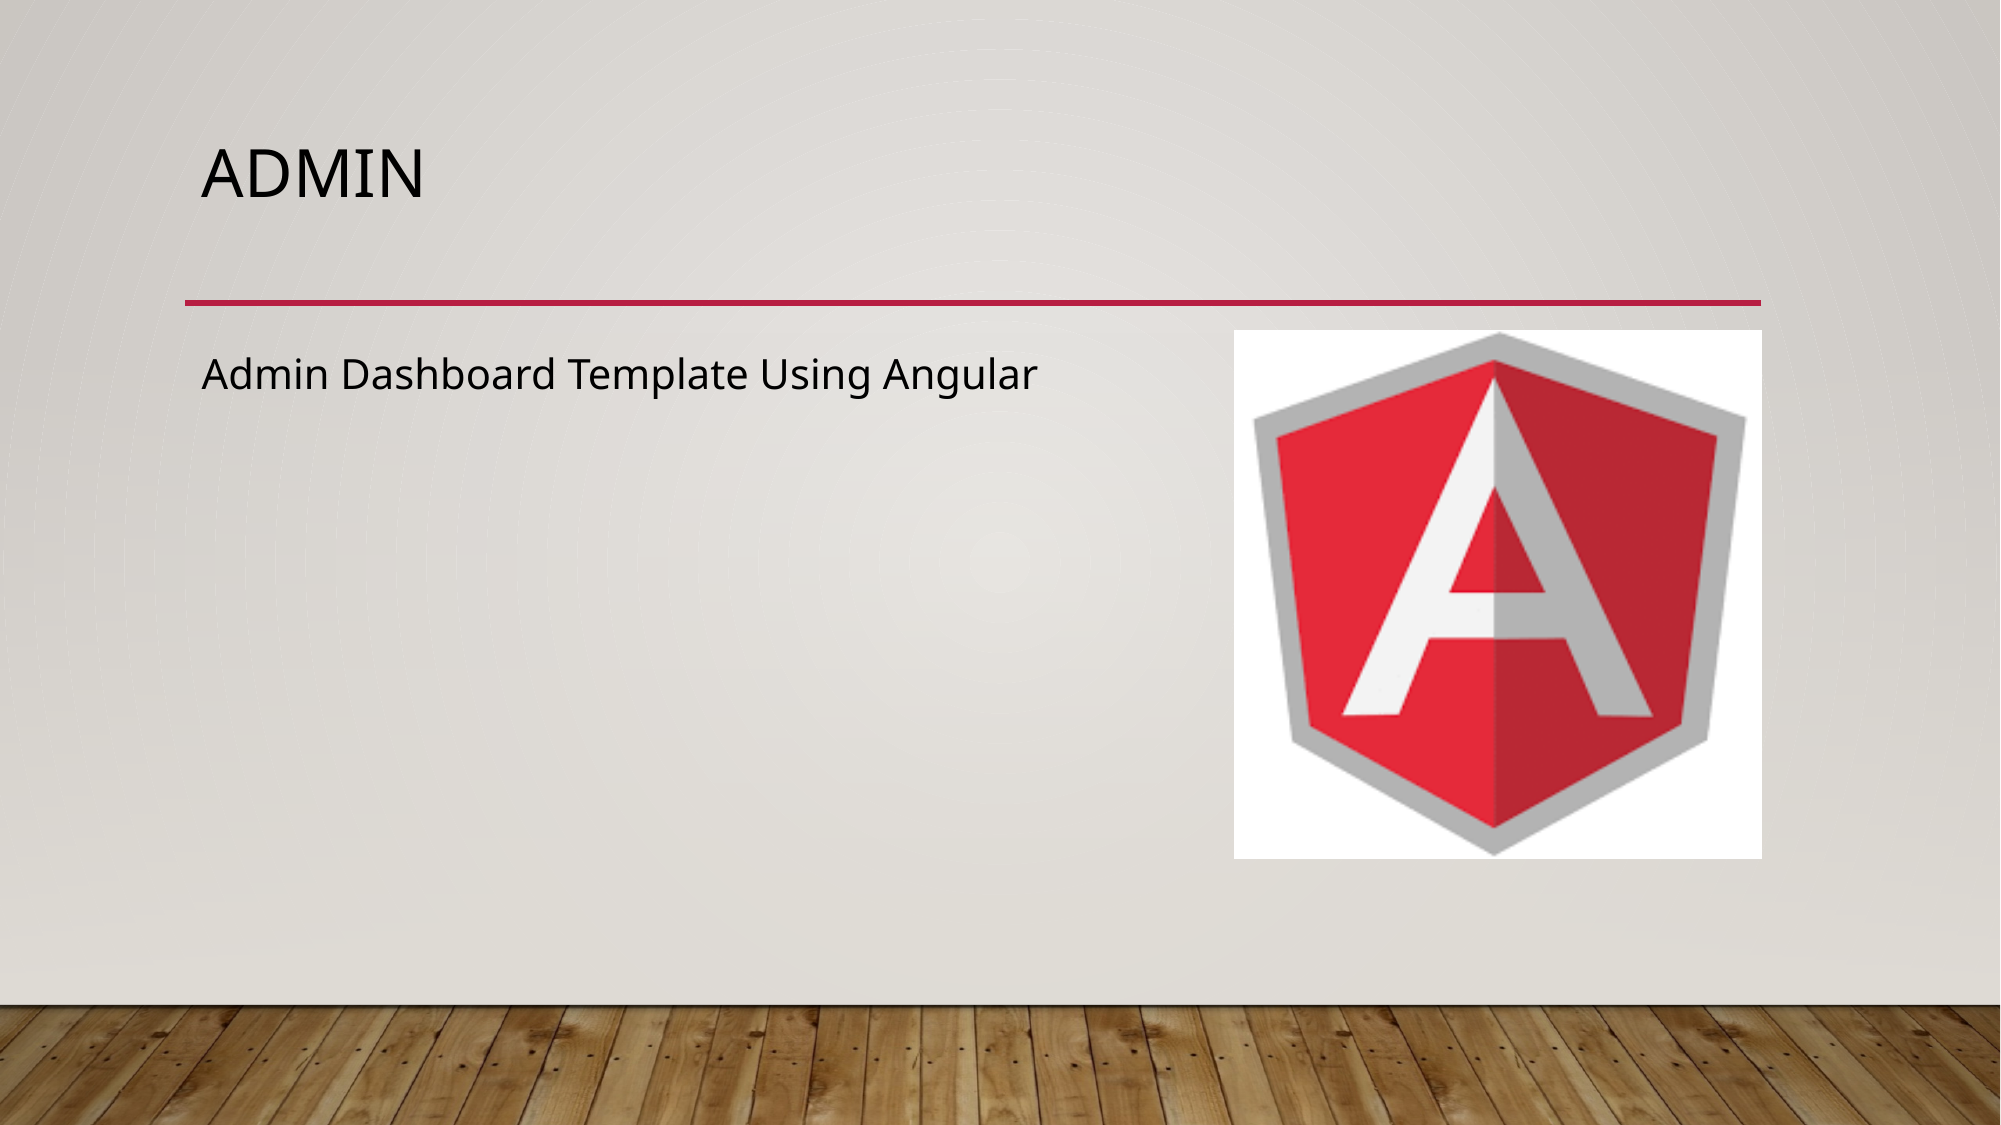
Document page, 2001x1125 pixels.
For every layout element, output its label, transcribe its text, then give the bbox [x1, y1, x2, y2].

picture [1233, 330, 1763, 859]
list Admin Dashboard Template Using Angular [186, 330, 1762, 897]
title ADMIN [186, 131, 1762, 305]
picture [0, 1005, 2001, 1125]
